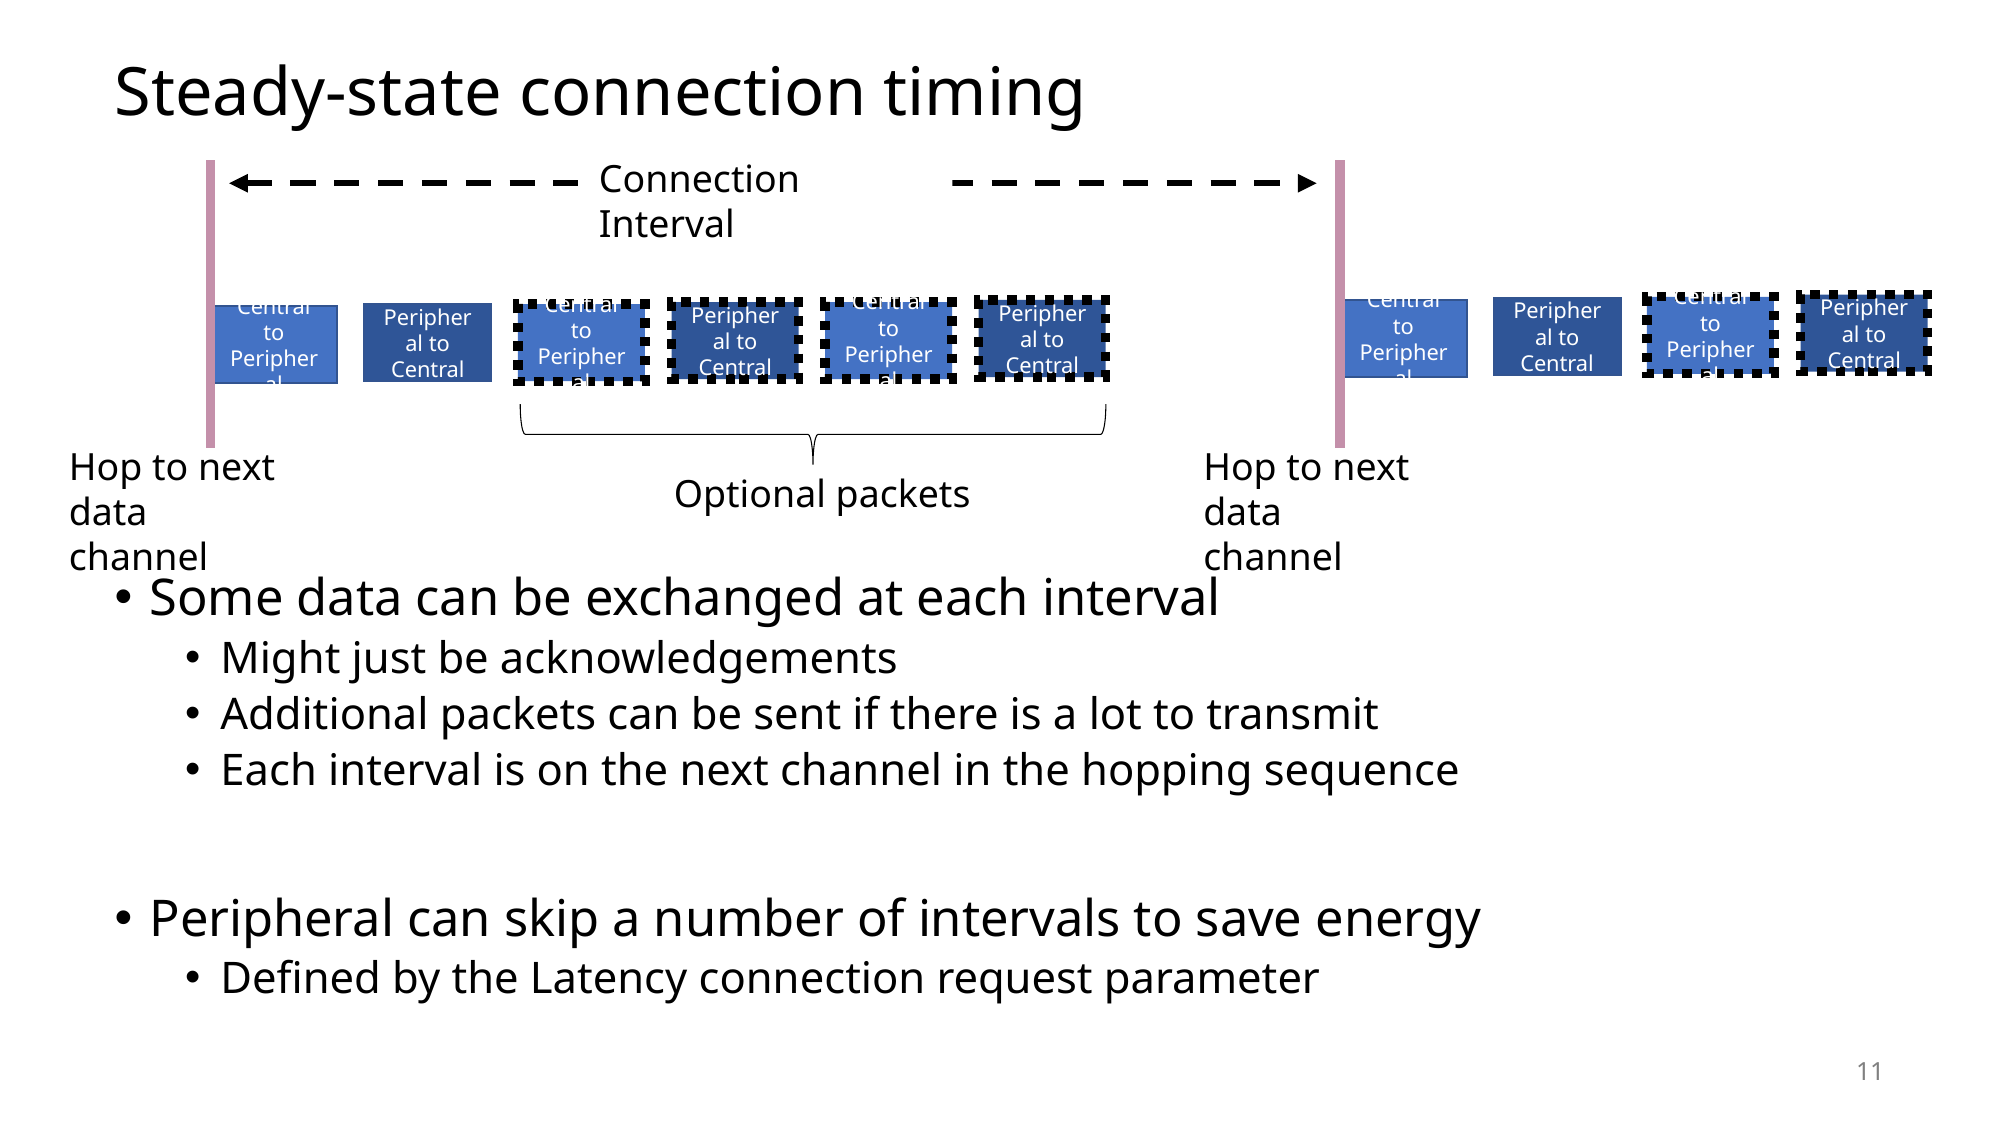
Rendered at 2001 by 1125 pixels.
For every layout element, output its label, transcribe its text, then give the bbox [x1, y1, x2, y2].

text_box Central to Peripheral [517, 303, 646, 382]
text_box Central to Peripheral [1345, 299, 1468, 378]
text_box Hop to next data channel [54, 435, 311, 586]
text_box Peripheral to Central [1800, 294, 1929, 373]
title Steady-state connection timing [99, 37, 1900, 150]
text_box Central to Peripheral [215, 305, 338, 384]
text_box Peripheral to Central [978, 299, 1107, 378]
text_box Peripheral to Central [671, 301, 800, 380]
slide_number 11 [1749, 1042, 1900, 1103]
text_box Optional packets [659, 462, 991, 522]
text_box [519, 404, 1107, 462]
text_box Peripheral to Central [1493, 297, 1622, 376]
text_box Peripheral to Central [363, 303, 492, 382]
text_box Central to Peripheral [1646, 296, 1775, 375]
list Some data can be exchanged at each interval Might just be acknowledgements Additional packets can be sent if there is a lot to transmit Each interval is on the next channel in the hopping sequence Peripheral can skip a number of intervals to save energy Defined by the Latency connection request parameter [99, 564, 1900, 1013]
text_box Central to Peripheral [824, 301, 953, 380]
text_box Hop to next data channel [1188, 435, 1445, 586]
text_box Connection Interval [584, 147, 953, 183]
text_box Connection Interval [584, 184, 953, 253]
